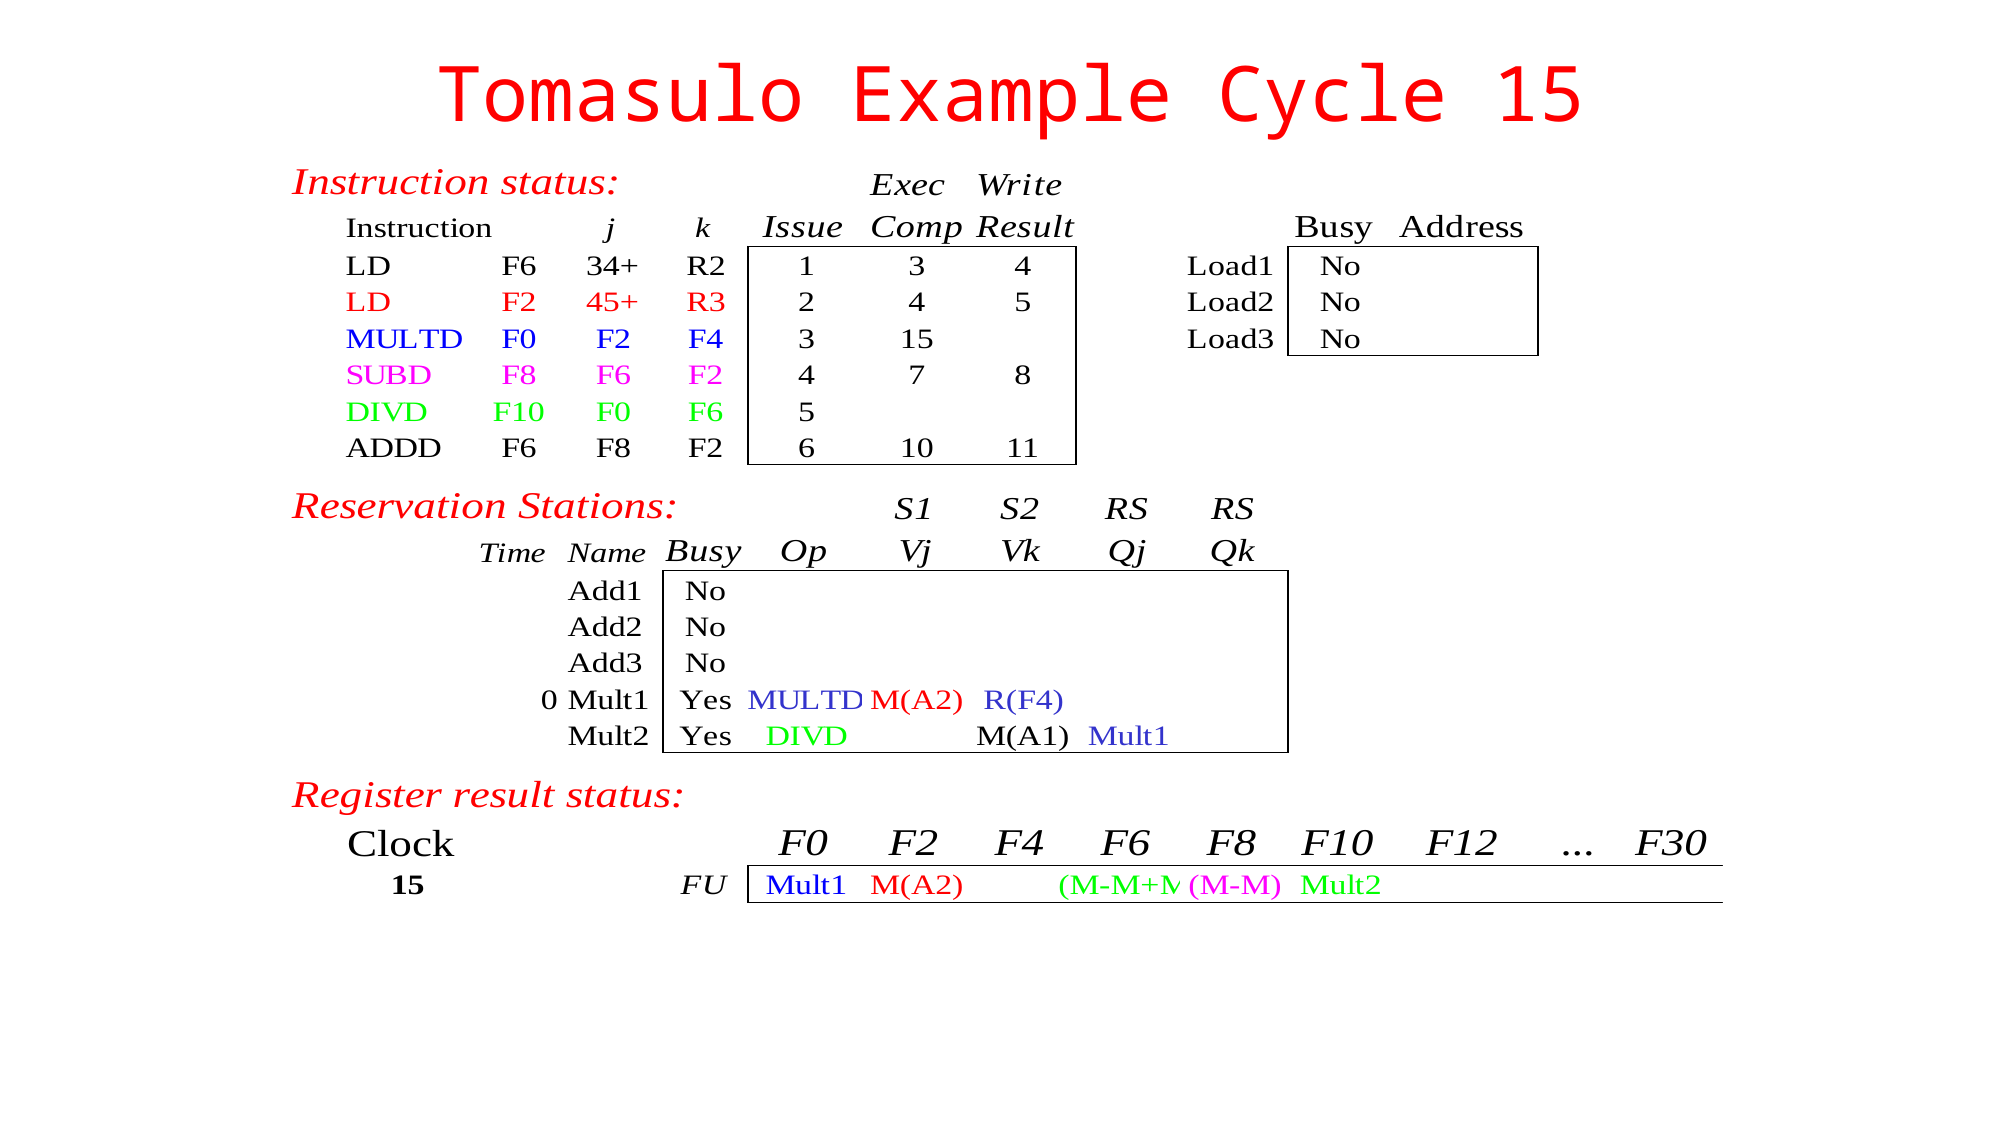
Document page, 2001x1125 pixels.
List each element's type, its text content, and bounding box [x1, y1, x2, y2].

title Tomasulo Example Cycle 15 [375, 37, 1648, 156]
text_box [284, 156, 1725, 976]
